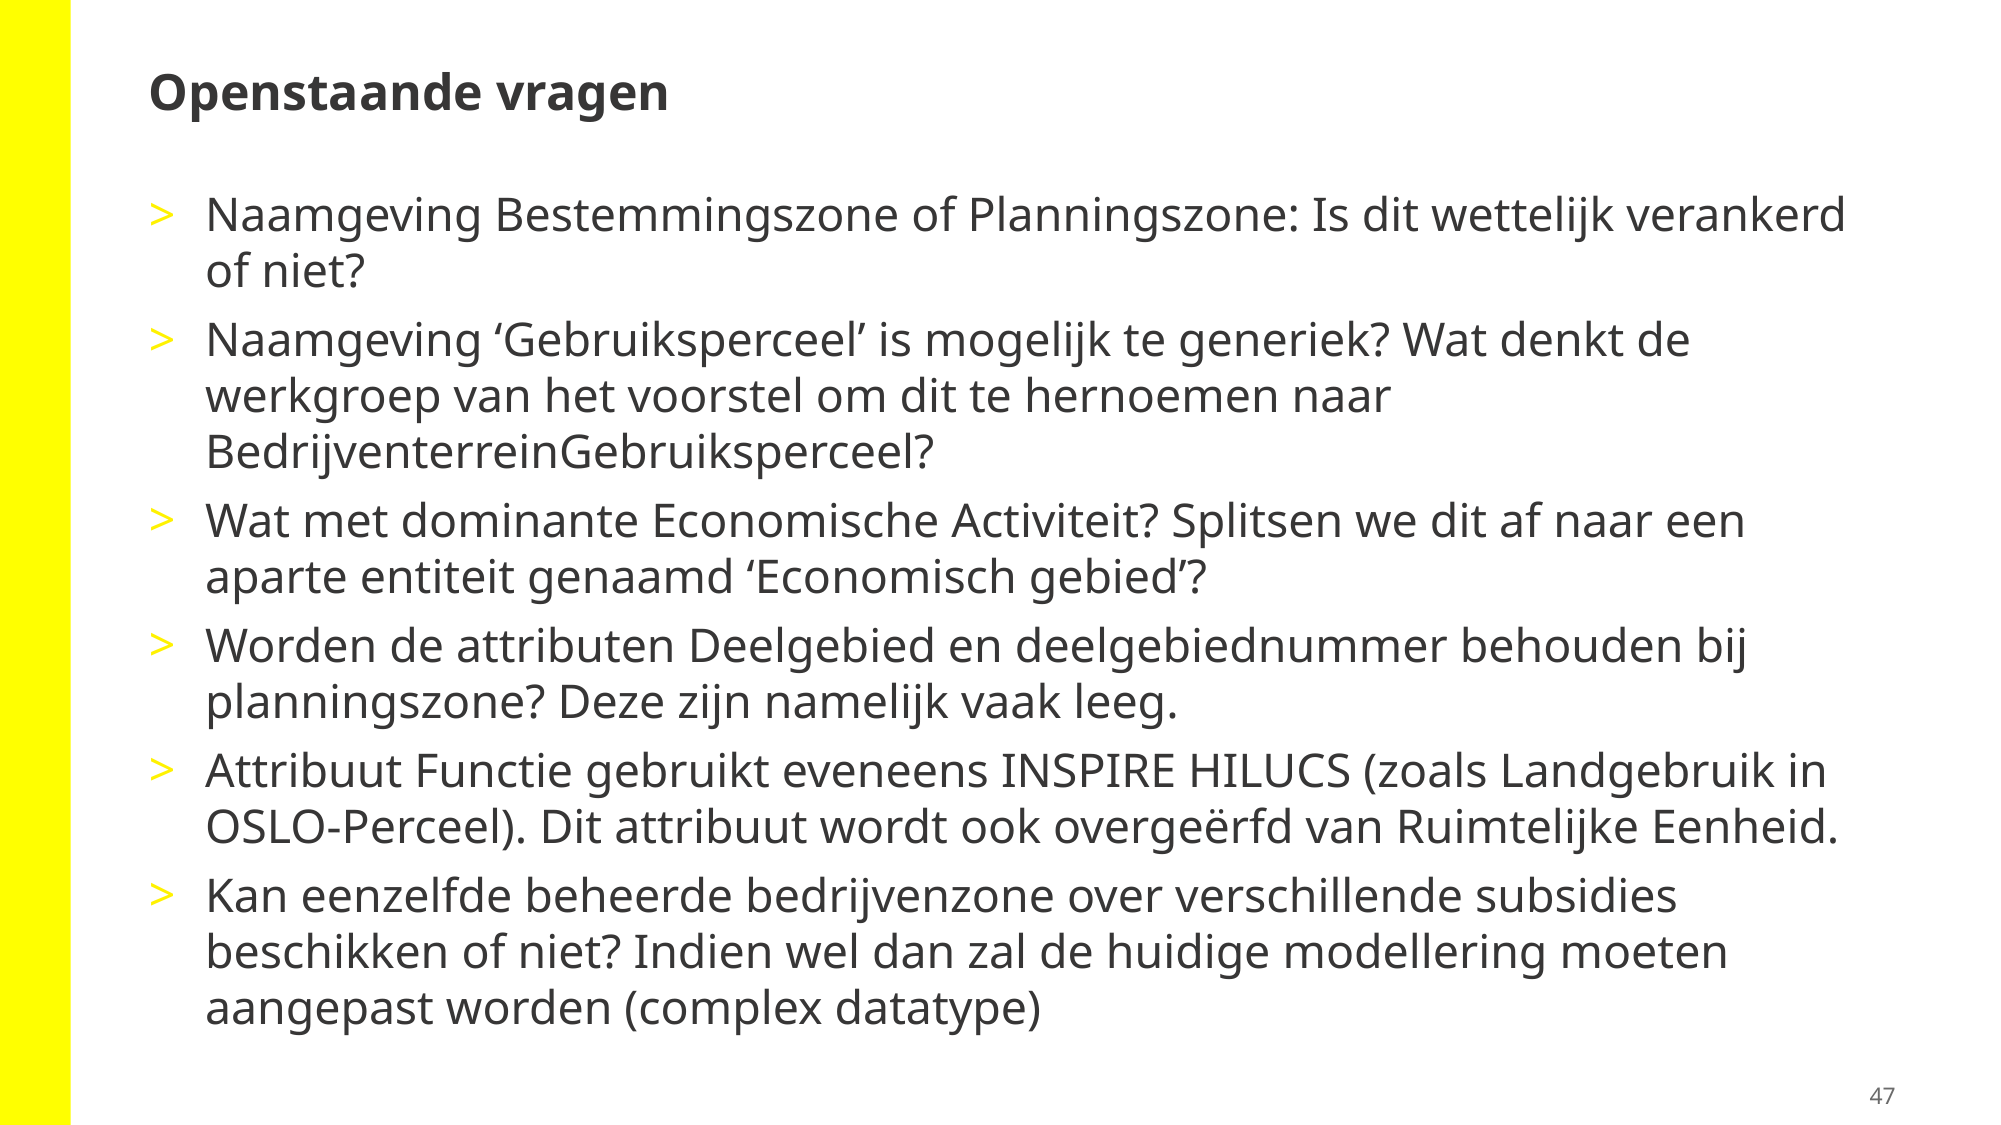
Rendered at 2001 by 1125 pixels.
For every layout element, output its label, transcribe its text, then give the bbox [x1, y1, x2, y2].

slide_number 47 [1753, 1075, 1905, 1120]
title Openstaande vragen [133, 59, 1875, 144]
list Naamgeving Bestemmingszone of Planningszone: Is dit wettelijk verankerd of niet? Naamgeving ‘Gebruiksperceel’ is mogelijk te generiek? Wat denkt de werkgroep van het voorstel om dit te hernoemen naar BedrijventerreinGebruiksperceel? Wat met dominante Economische Activiteit? Splitsen we dit af naar een aparte entiteit genaamd ‘Economisch gebied’? Worden de attributen Deelgebied en deelgebiednummer behouden bij planningszone? Deze zijn namelijk vaak leeg. Attribuut Functie gebruikt eveneens INSPIRE HILUCS (zoals Landgebruik in OSLO-Perceel). Dit attribuut wordt ook overgeërfd van Ruimtelijke Eenheid. Kan eenzelfde beheerde bedrijvenzone over verschillende subsidies beschikken of niet? Indien wel dan zal de huidige modellering moeten aangepast worden (complex datatype) [133, 177, 1875, 1062]
